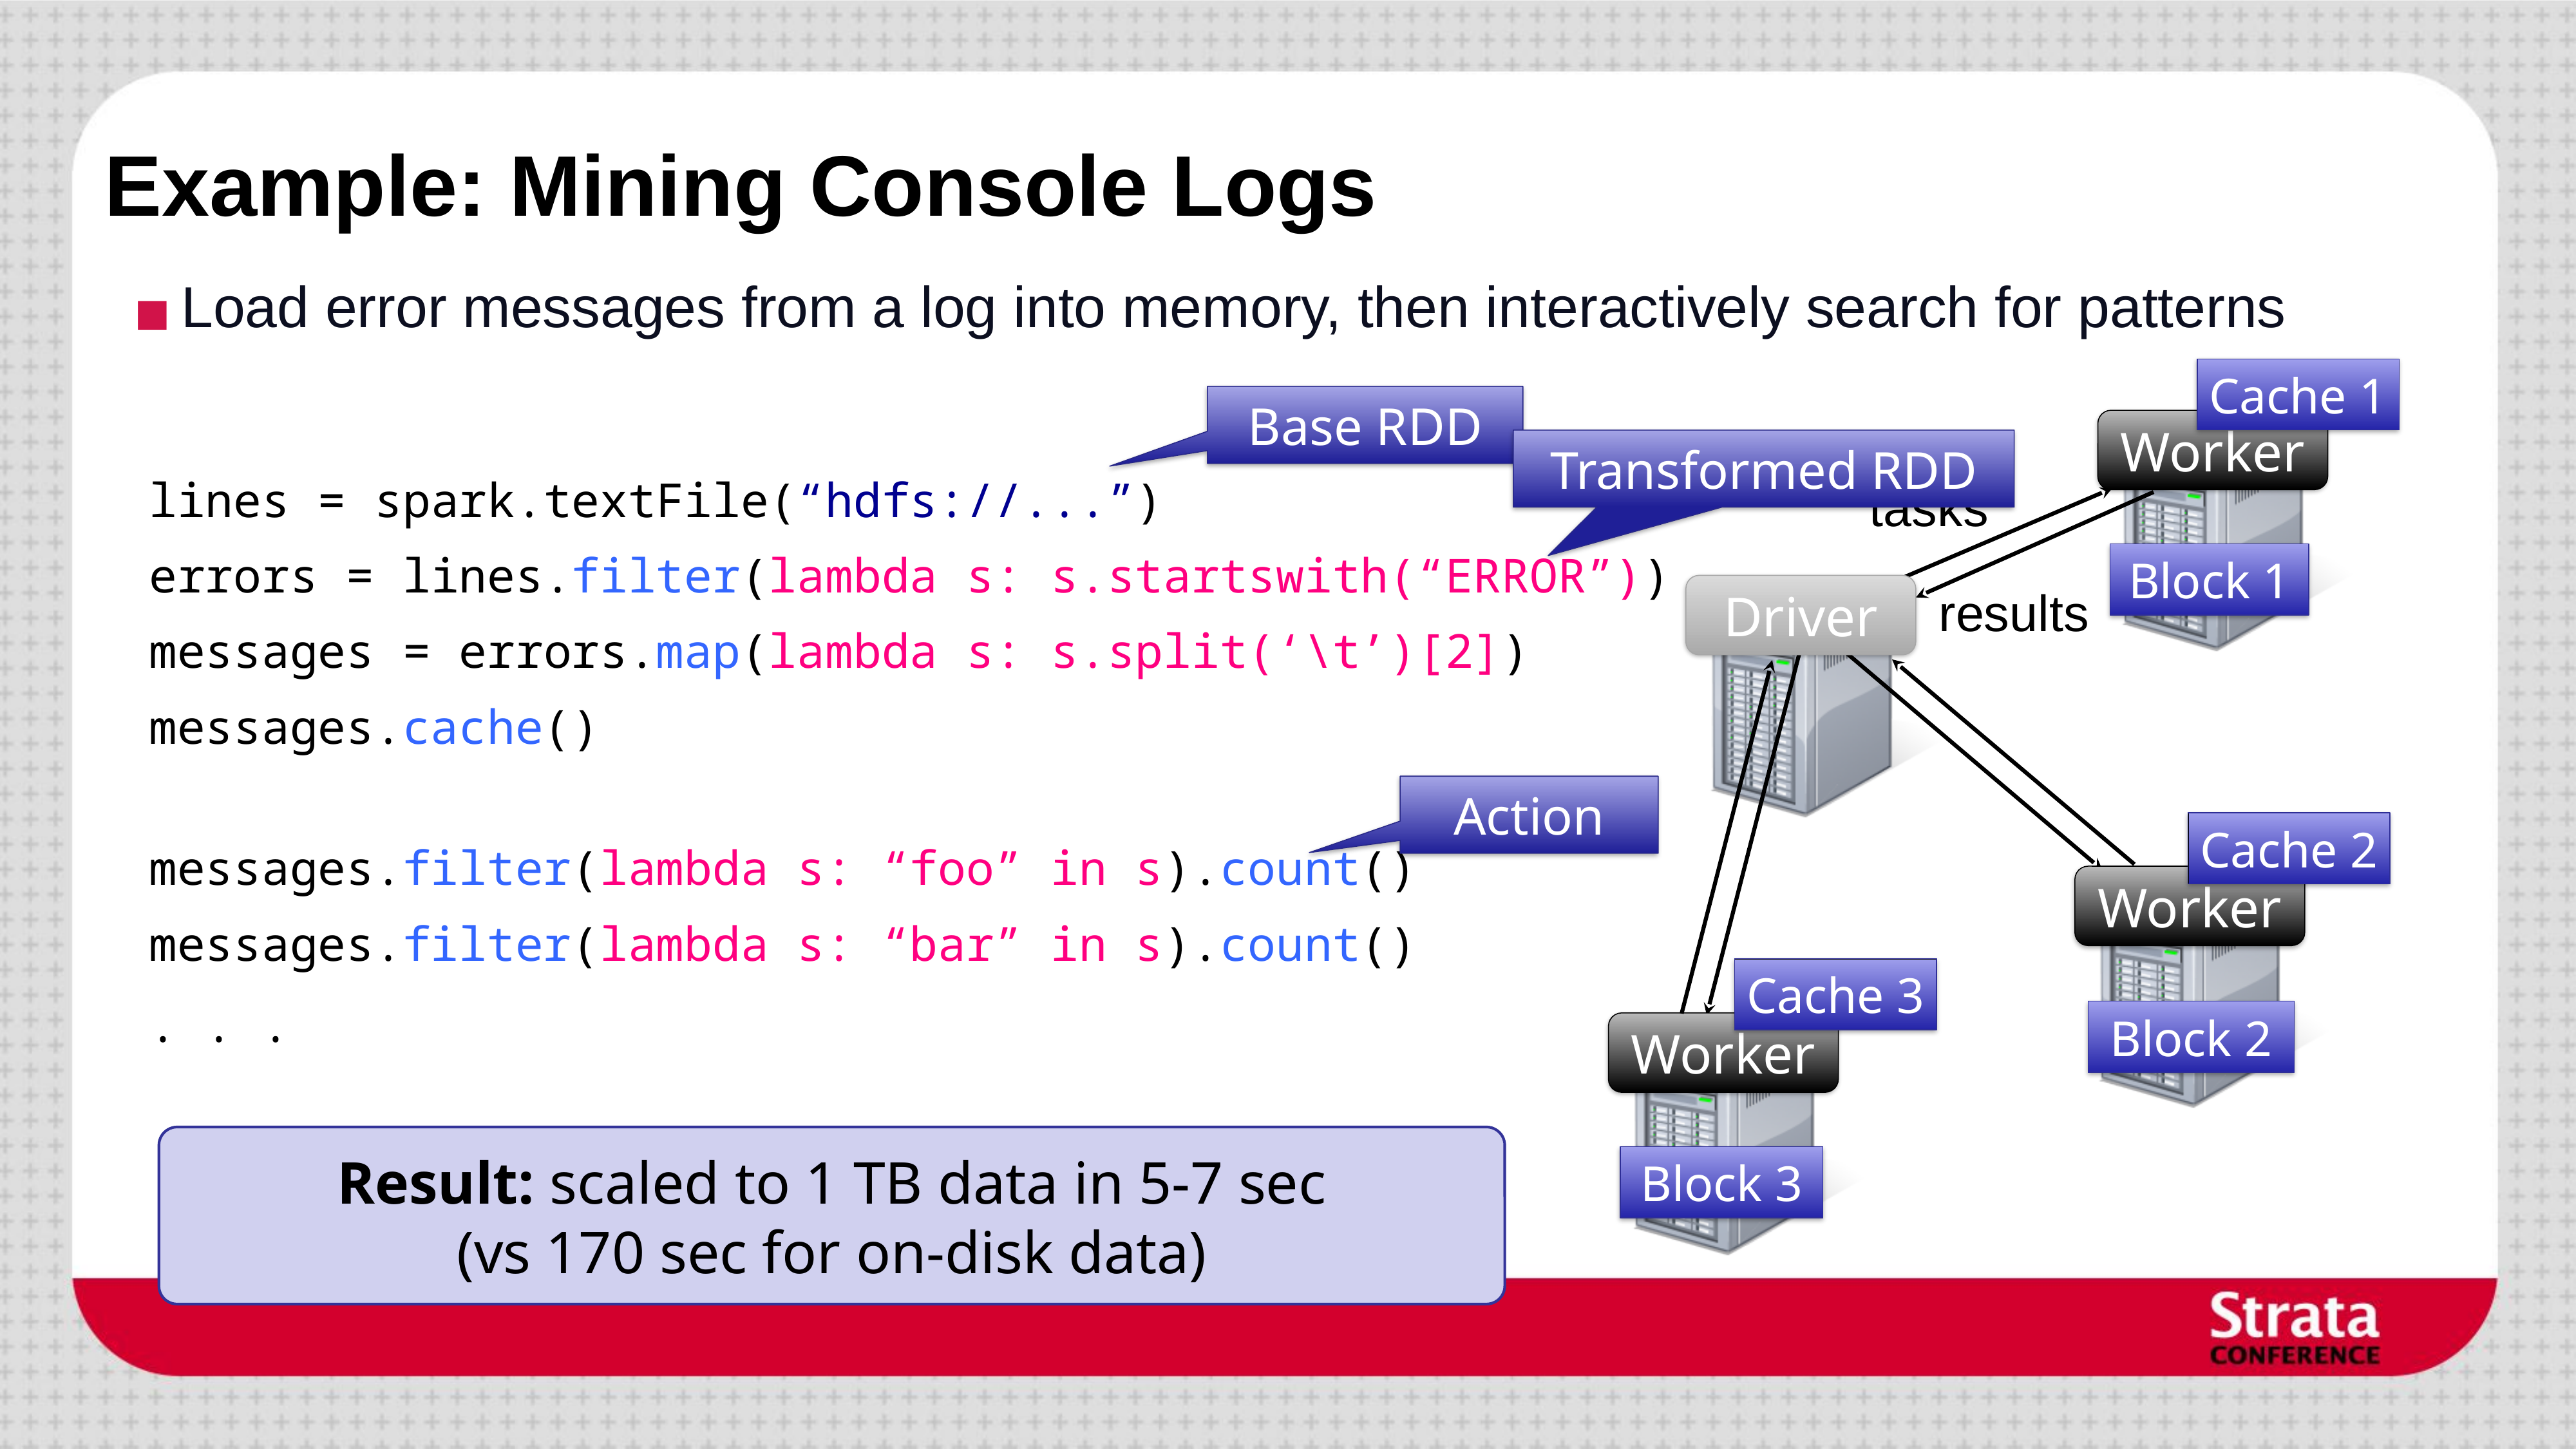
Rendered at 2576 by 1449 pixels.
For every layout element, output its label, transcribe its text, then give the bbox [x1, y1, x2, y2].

list Load error messages from a log into memory, then interactively search for patterns [99, 269, 2465, 363]
text_box Cache 2 [2376, 813, 2391, 884]
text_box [1608, 410, 2328, 1093]
text_box Base RDD [1110, 386, 1523, 466]
text_box Action [1309, 776, 1598, 853]
picture [0, 0, 2576, 1449]
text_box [1681, 659, 1773, 1014]
text_box Transformed RDD [1513, 430, 1598, 556]
text_box Result: scaled to 1 TB data in 5-7 sec (vs 170 sec for on-disk data) [158, 1126, 1505, 1305]
text_box messages.filter(lambda s: “foo” in s).count() [126, 826, 1598, 902]
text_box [1915, 491, 2154, 598]
title Example: Mining Console Logs [99, 98, 2465, 266]
text_box messages.filter(lambda s: “bar” in s).count() [126, 902, 1598, 983]
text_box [1602, 409, 2374, 1264]
text_box Cache 1 [2197, 363, 2400, 430]
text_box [1891, 659, 2135, 865]
text_box lines = spark.textFile(“hdfs://...”) errors = lines.filter(lambda s: s.startswith(“ERROR”)) messages = errors.map(lambda s: s.split(‘\t’)[2]) messages.cache() [126, 459, 1598, 775]
text_box . . . [126, 983, 1598, 1065]
